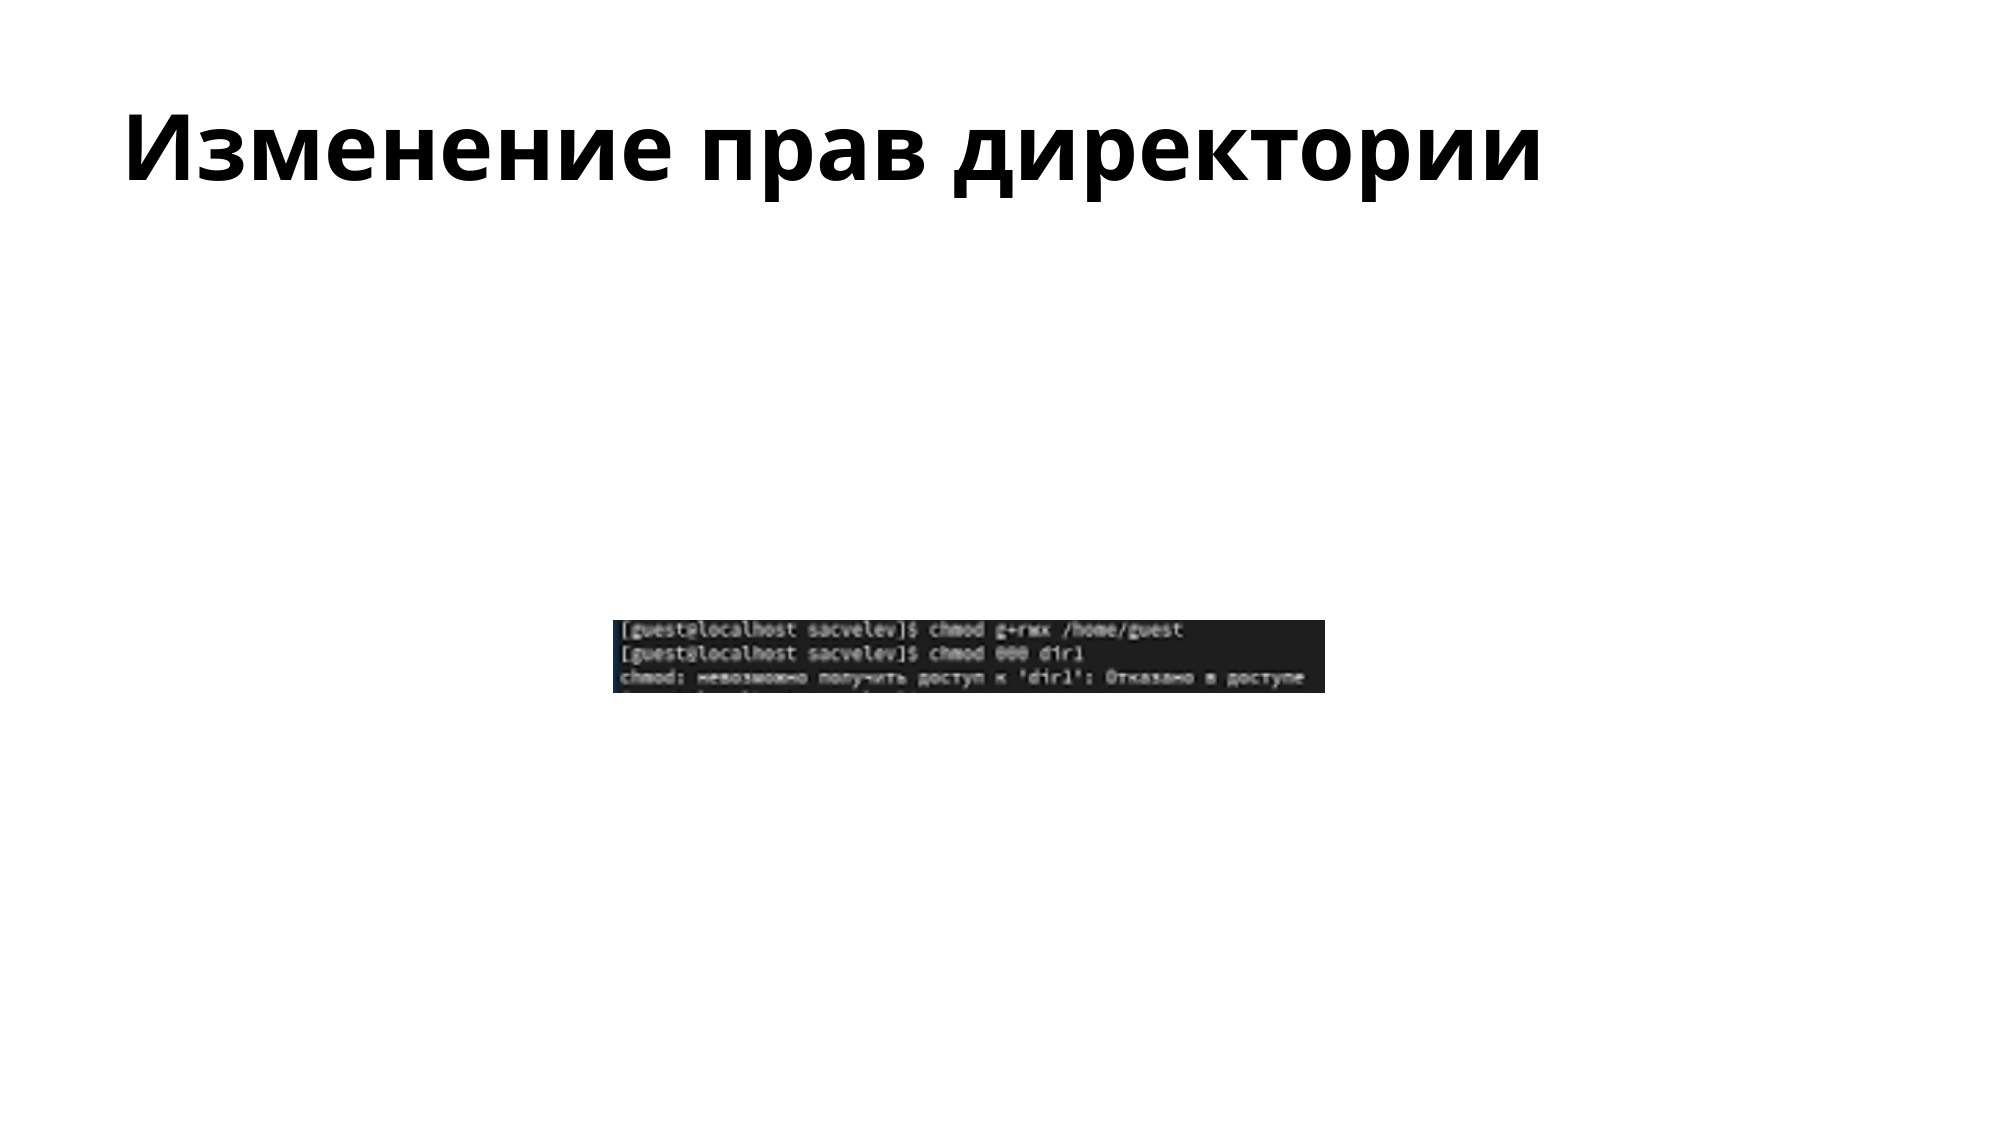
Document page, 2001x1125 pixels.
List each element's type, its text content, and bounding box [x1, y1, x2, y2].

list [613, 620, 1325, 693]
title Изменение прав директории [106, 42, 1832, 260]
